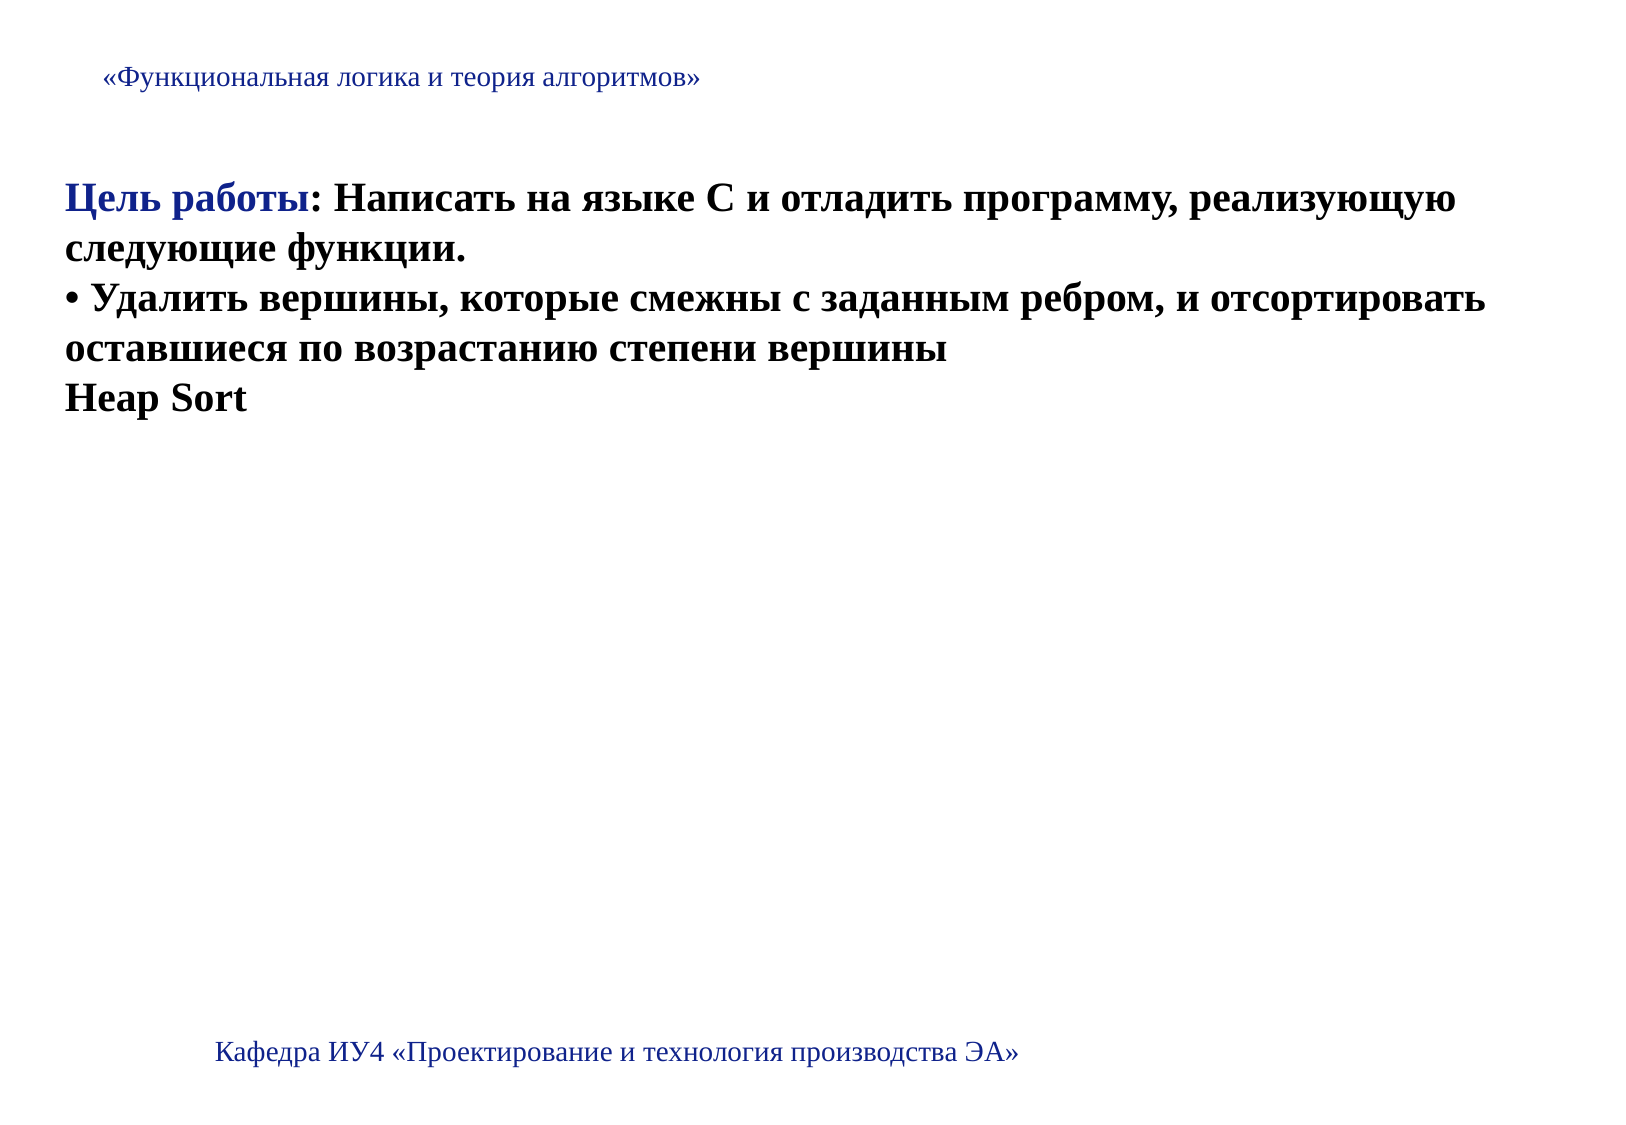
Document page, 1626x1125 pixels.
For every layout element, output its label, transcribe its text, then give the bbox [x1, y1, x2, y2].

text_box «Функциональная логика и теория алгоритмов» [87, 49, 1488, 136]
text_box Цель работы: Написать на языке С и отладить программу, реализующую следующие функции. • Удалить вершины, которые смежны с заданным ребром, и отсортировать оставшиеся по возрастанию степени вершины Heap Sort [49, 162, 1511, 599]
text_box Кафедра ИУ4 «Проектирование и технология производства ЭА» [200, 1024, 1375, 1076]
